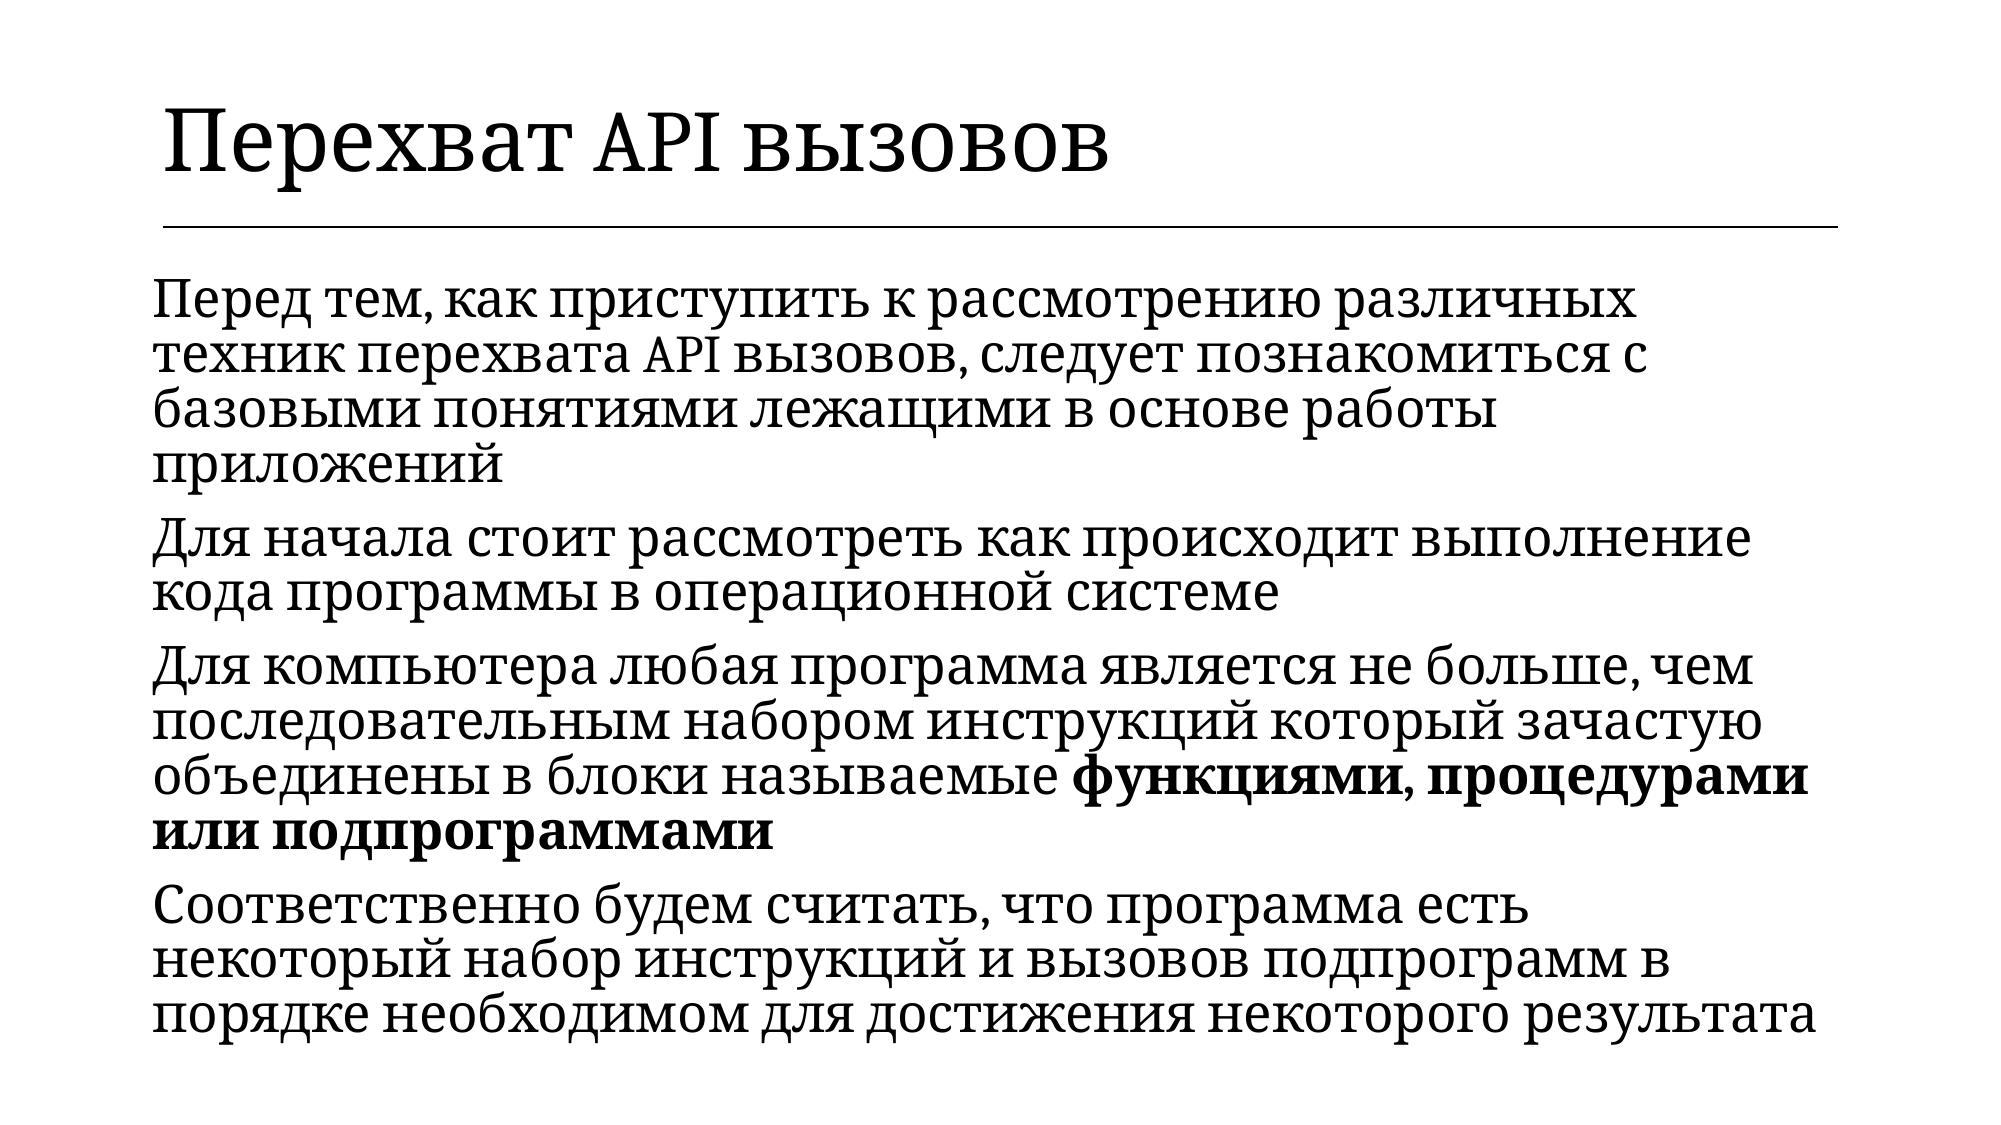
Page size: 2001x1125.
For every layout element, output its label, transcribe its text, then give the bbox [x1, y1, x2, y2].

table_header Перехват API вызовов [163, 60, 1838, 226]
list Перед тем, как приступить к рассмотрению различных техник перехвата API вызовов, следует познакомиться с базовыми понятиями лежащими в основе работы приложений Для начала стоит рассмотреть как происходит выполнение кода программы в операционной системе Для компьютера любая программа является не больше, чем последовательным набором инструкций который зачастую объединены в блоки называемые функциями, процедурами или подпрограммами Соответственно будем считать, что программа есть некоторый набор инструкций и вызовов подпрограмм в порядке необходимом для достижения некоторого результата [137, 266, 1838, 1107]
